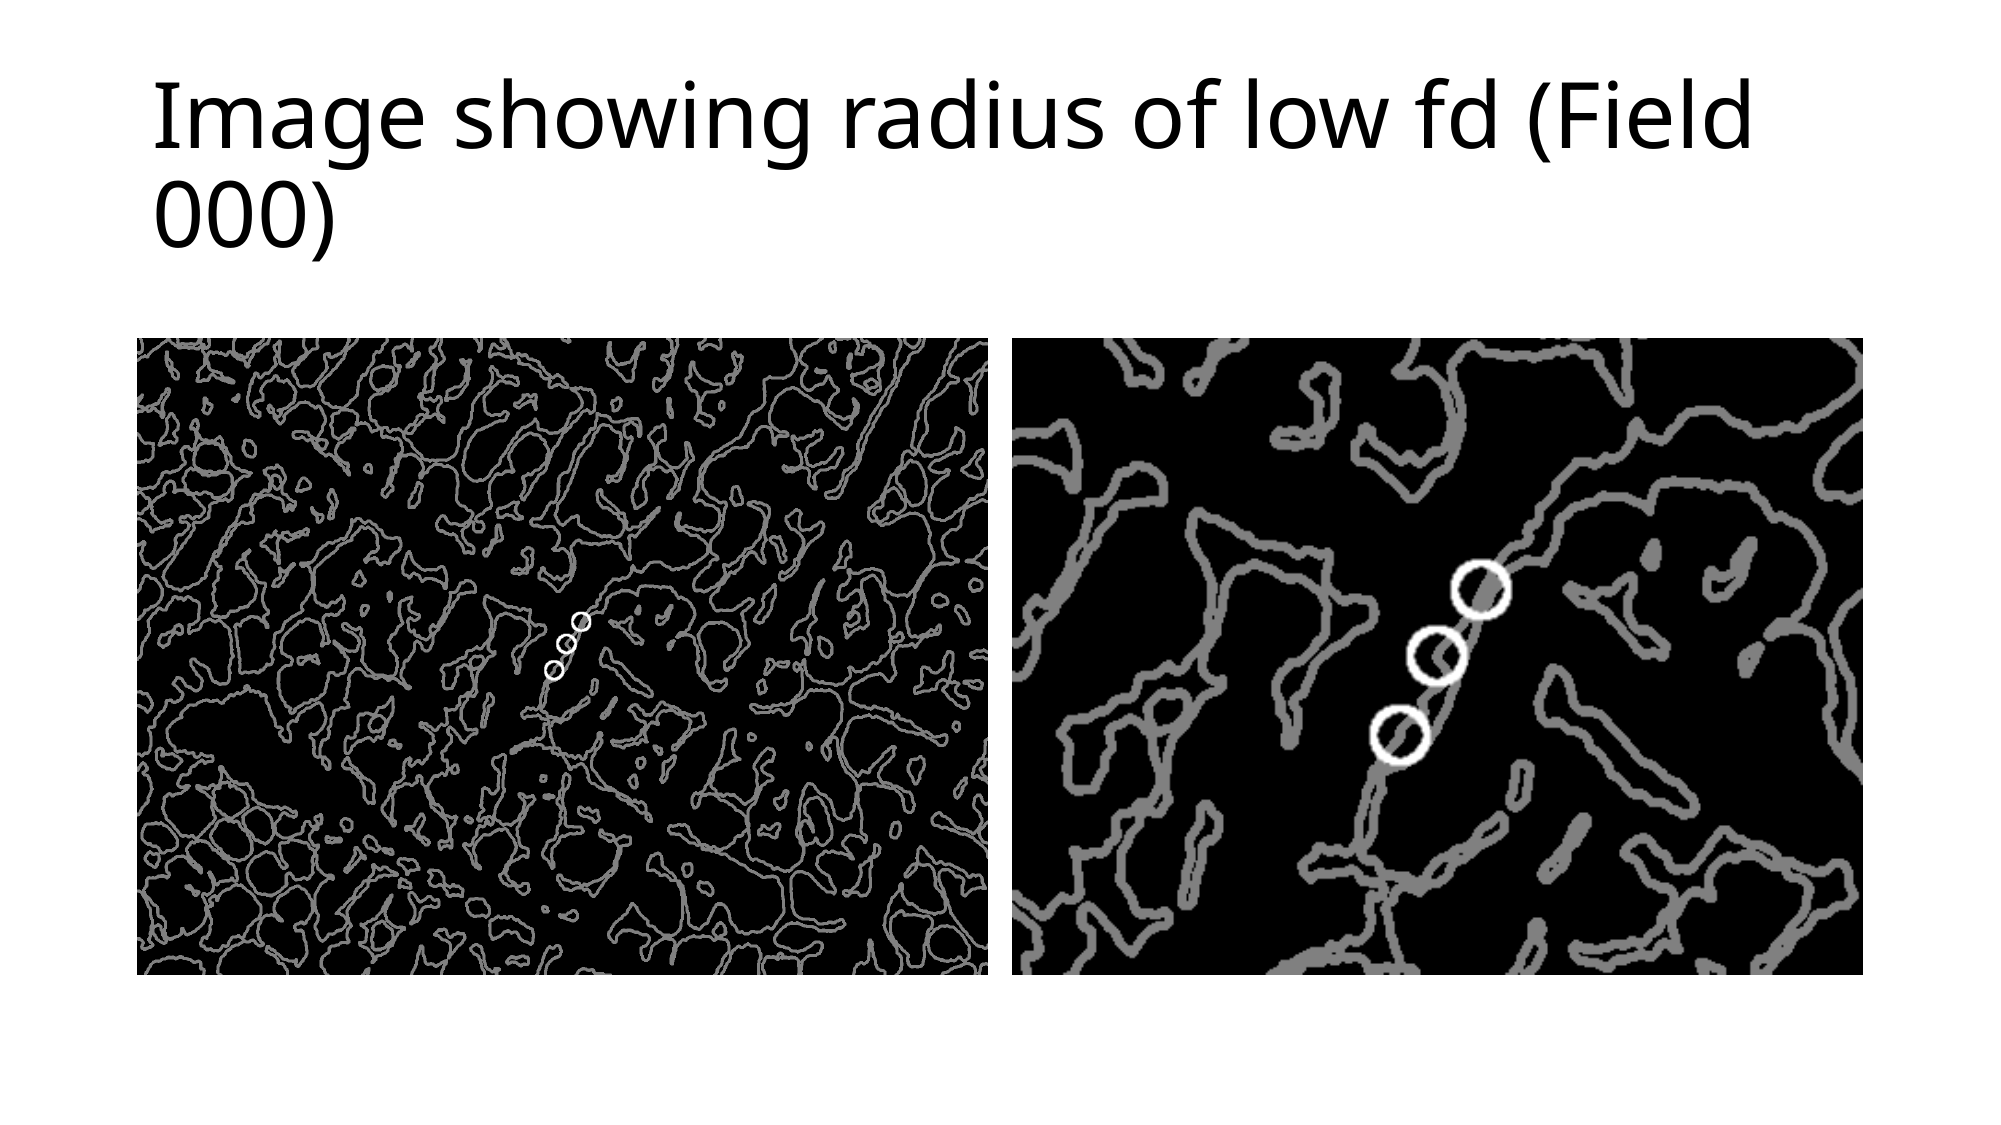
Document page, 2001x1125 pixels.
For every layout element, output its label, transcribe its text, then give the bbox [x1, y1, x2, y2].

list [137, 338, 988, 975]
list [1012, 338, 1863, 975]
title Image showing radius of low fd (Field 000) [137, 59, 1863, 278]
